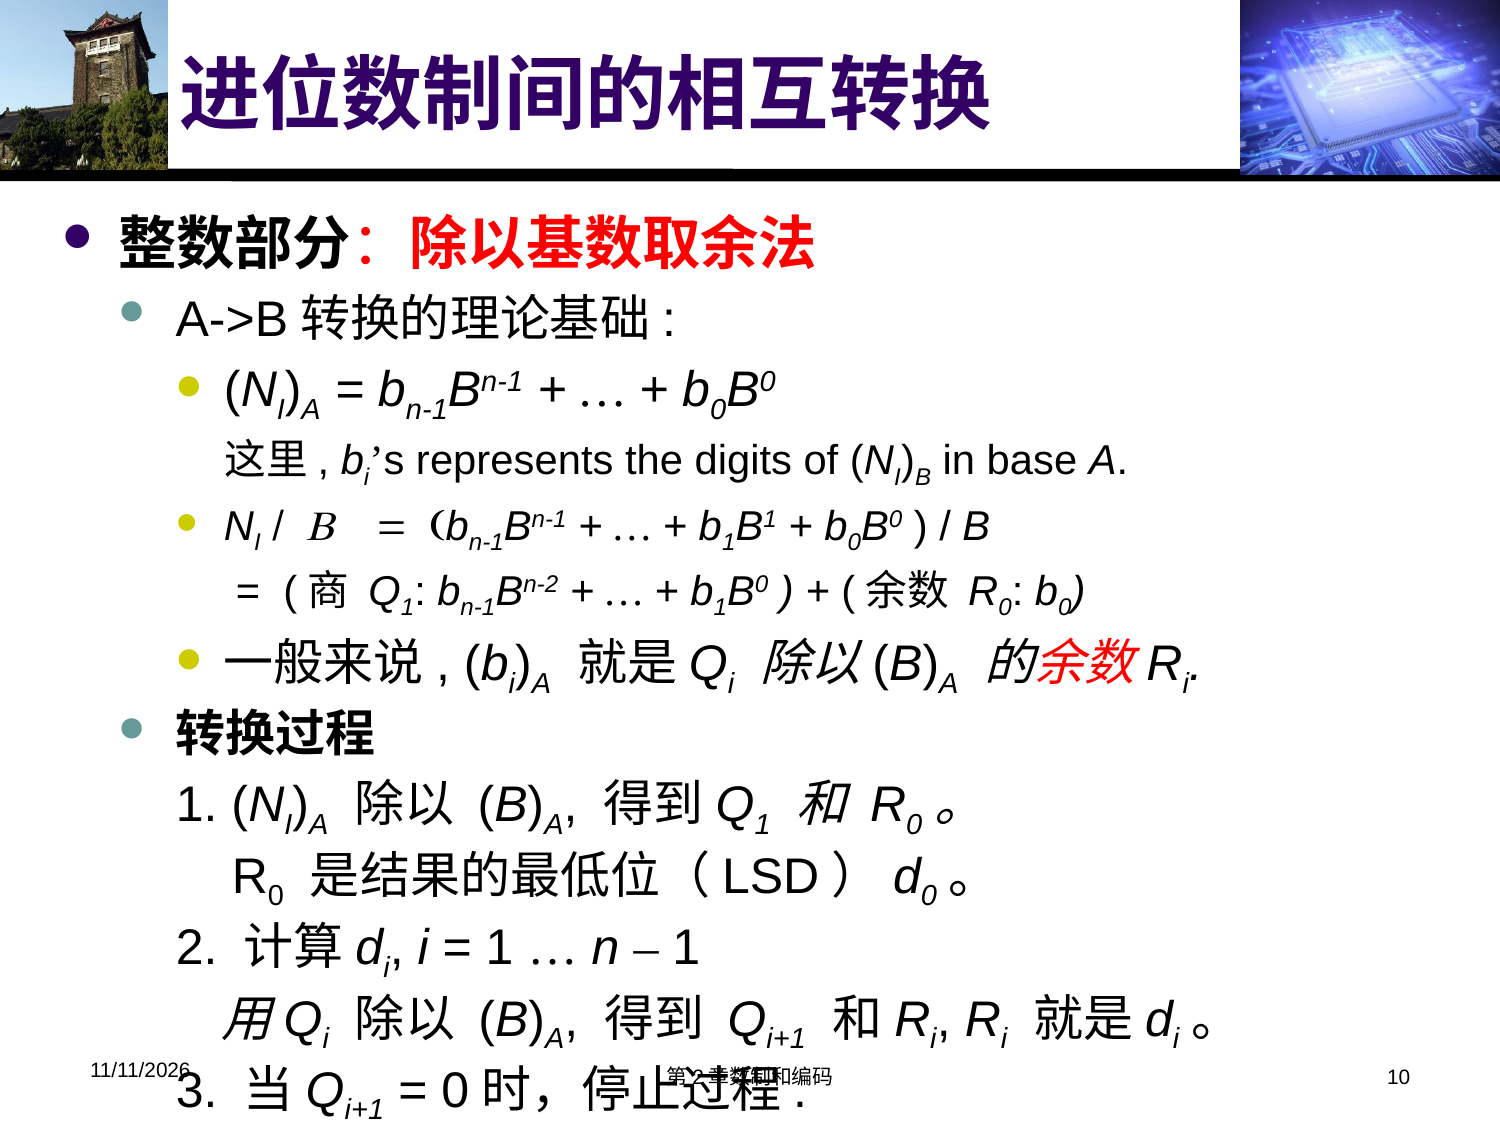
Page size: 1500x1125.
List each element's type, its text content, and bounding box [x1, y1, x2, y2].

title 进位数制间的相互转换 [164, 30, 1297, 153]
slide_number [74, 1048, 426, 1101]
slide_number 10 [1074, 1055, 1426, 1101]
list 整数部分：除以基数取余法 A->B转换的理论基础: (NI)A = bn-1Bn-1 + … + b0B0 这里, bi’s represents the digits of (NI)B in base A. NI / B = (bn-1Bn-1 + … + b1B1 + b0B0 ) / B = (商 Q1: bn-1Bn-2 + … + b1B0 ) + (余数 R0: b0) 一般来说, (bi)A 就是Qi 除以(B)A 的余数Ri. 转换过程 1. (NI)A 除以 (B)A, 得到Q1 和 R0。 R0 是结果的最低位（LSD）d0。 2. 计算di, i = 1 … n – 1 用Qi 除以 (B)A, 得到 Qi+1 和Ri, Ri 就是di。 3. 当Qi+1 = 0时，停止过程. [46, 199, 1450, 1056]
picture [1240, 0, 1500, 175]
picture [0, 0, 168, 170]
footer 第2章数制和编码 [512, 1055, 988, 1101]
